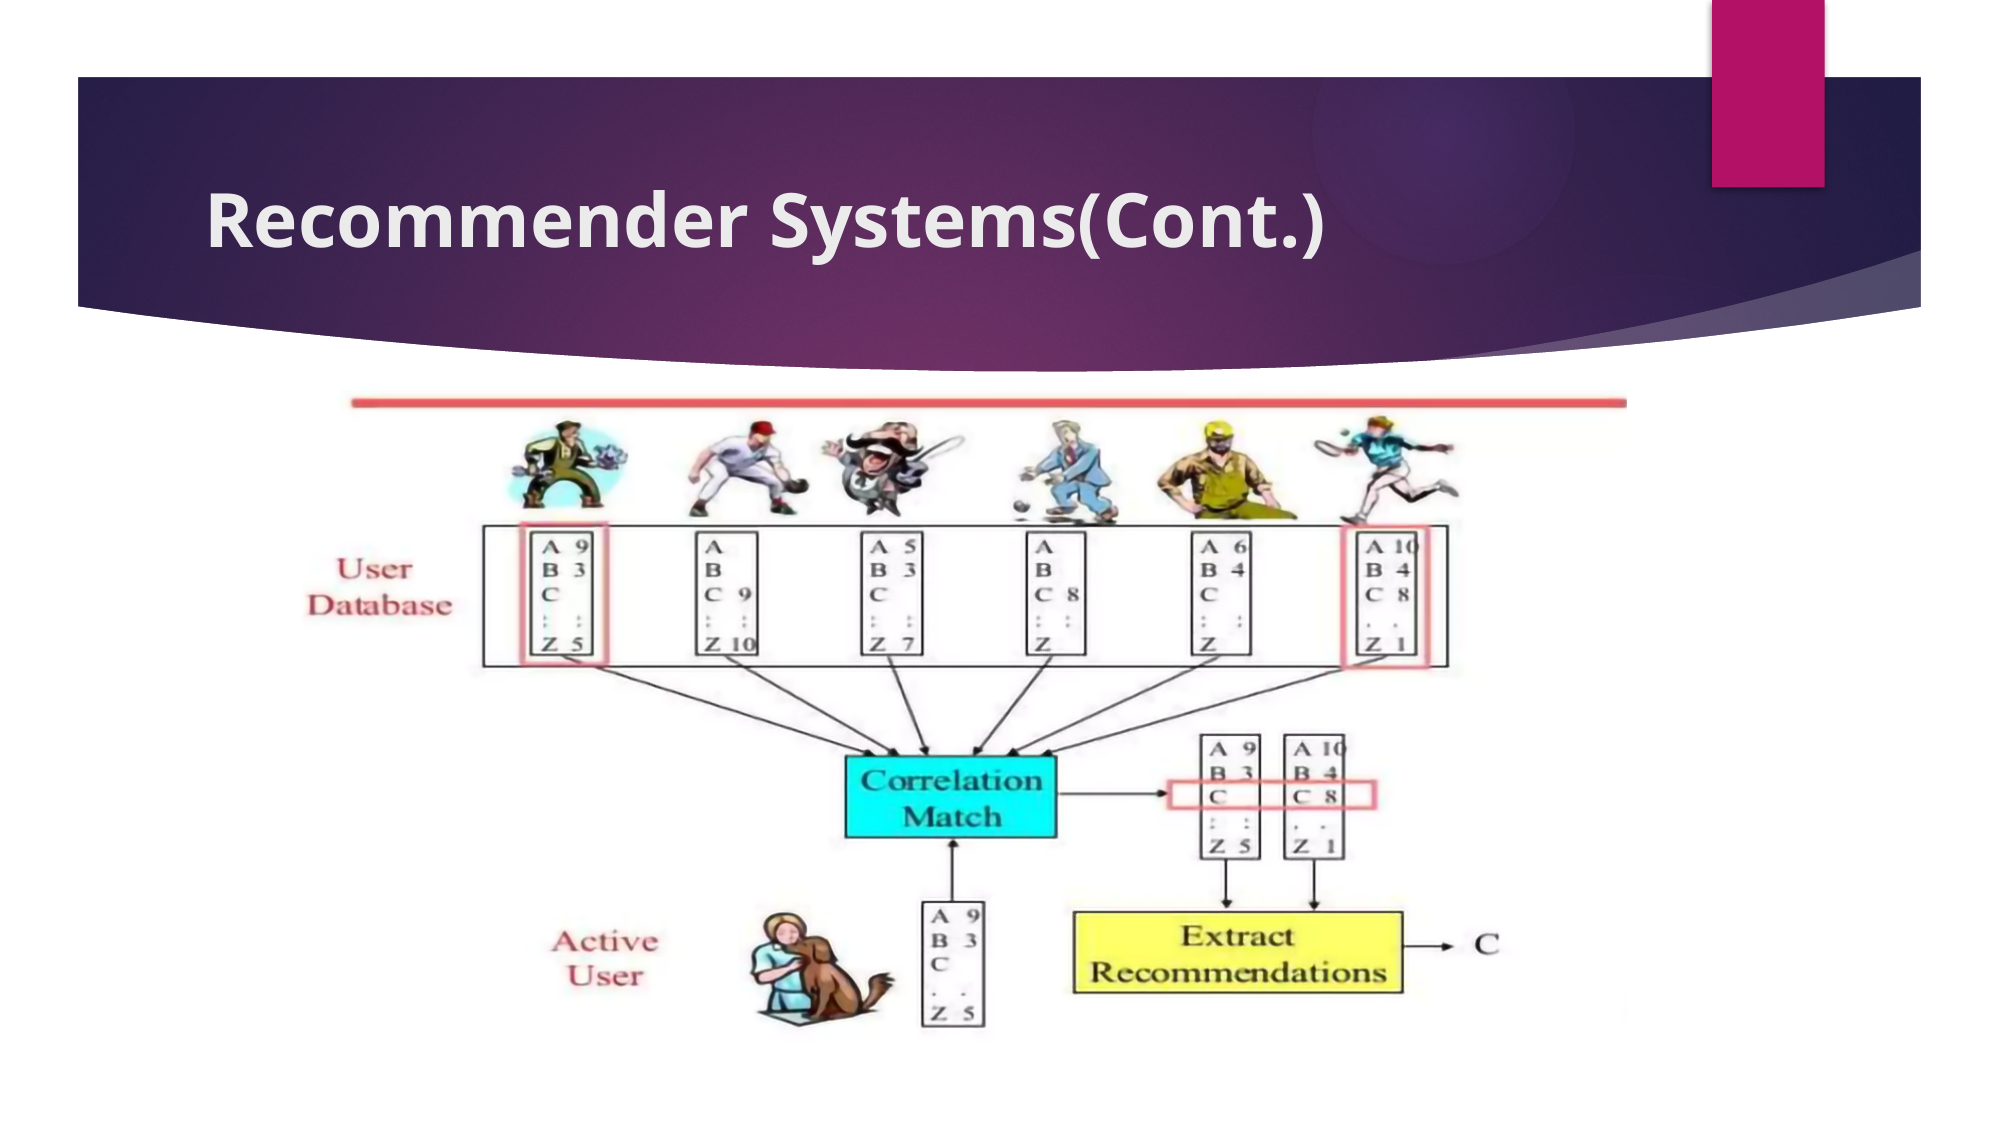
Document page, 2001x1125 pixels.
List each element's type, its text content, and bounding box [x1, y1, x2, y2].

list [289, 390, 1628, 1072]
title Recommender Systems(Cont.) [189, 159, 1627, 276]
